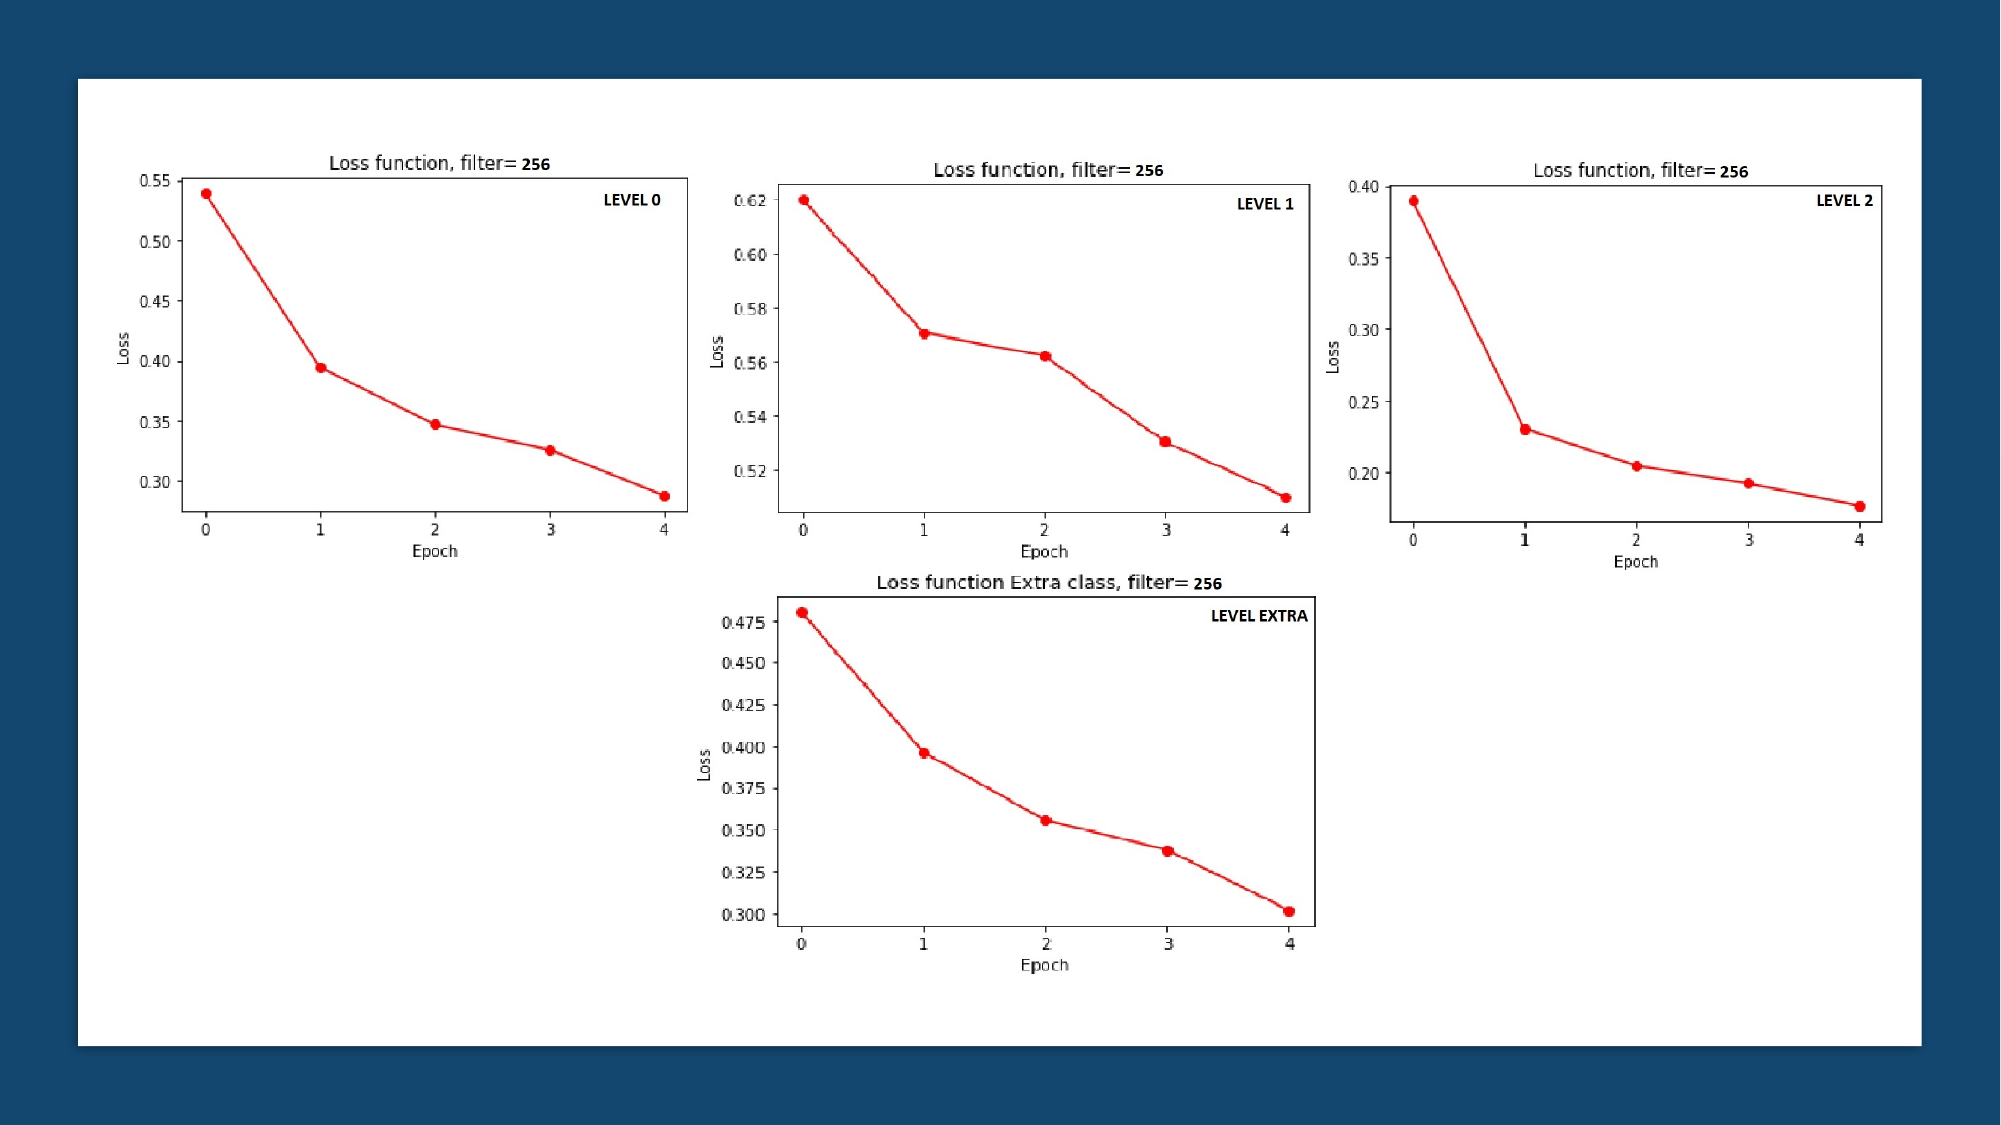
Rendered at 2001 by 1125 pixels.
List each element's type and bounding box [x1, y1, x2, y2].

picture [105, 146, 1895, 979]
text_box [77, 77, 1923, 1048]
text_box [0, 0, 2000, 1125]
